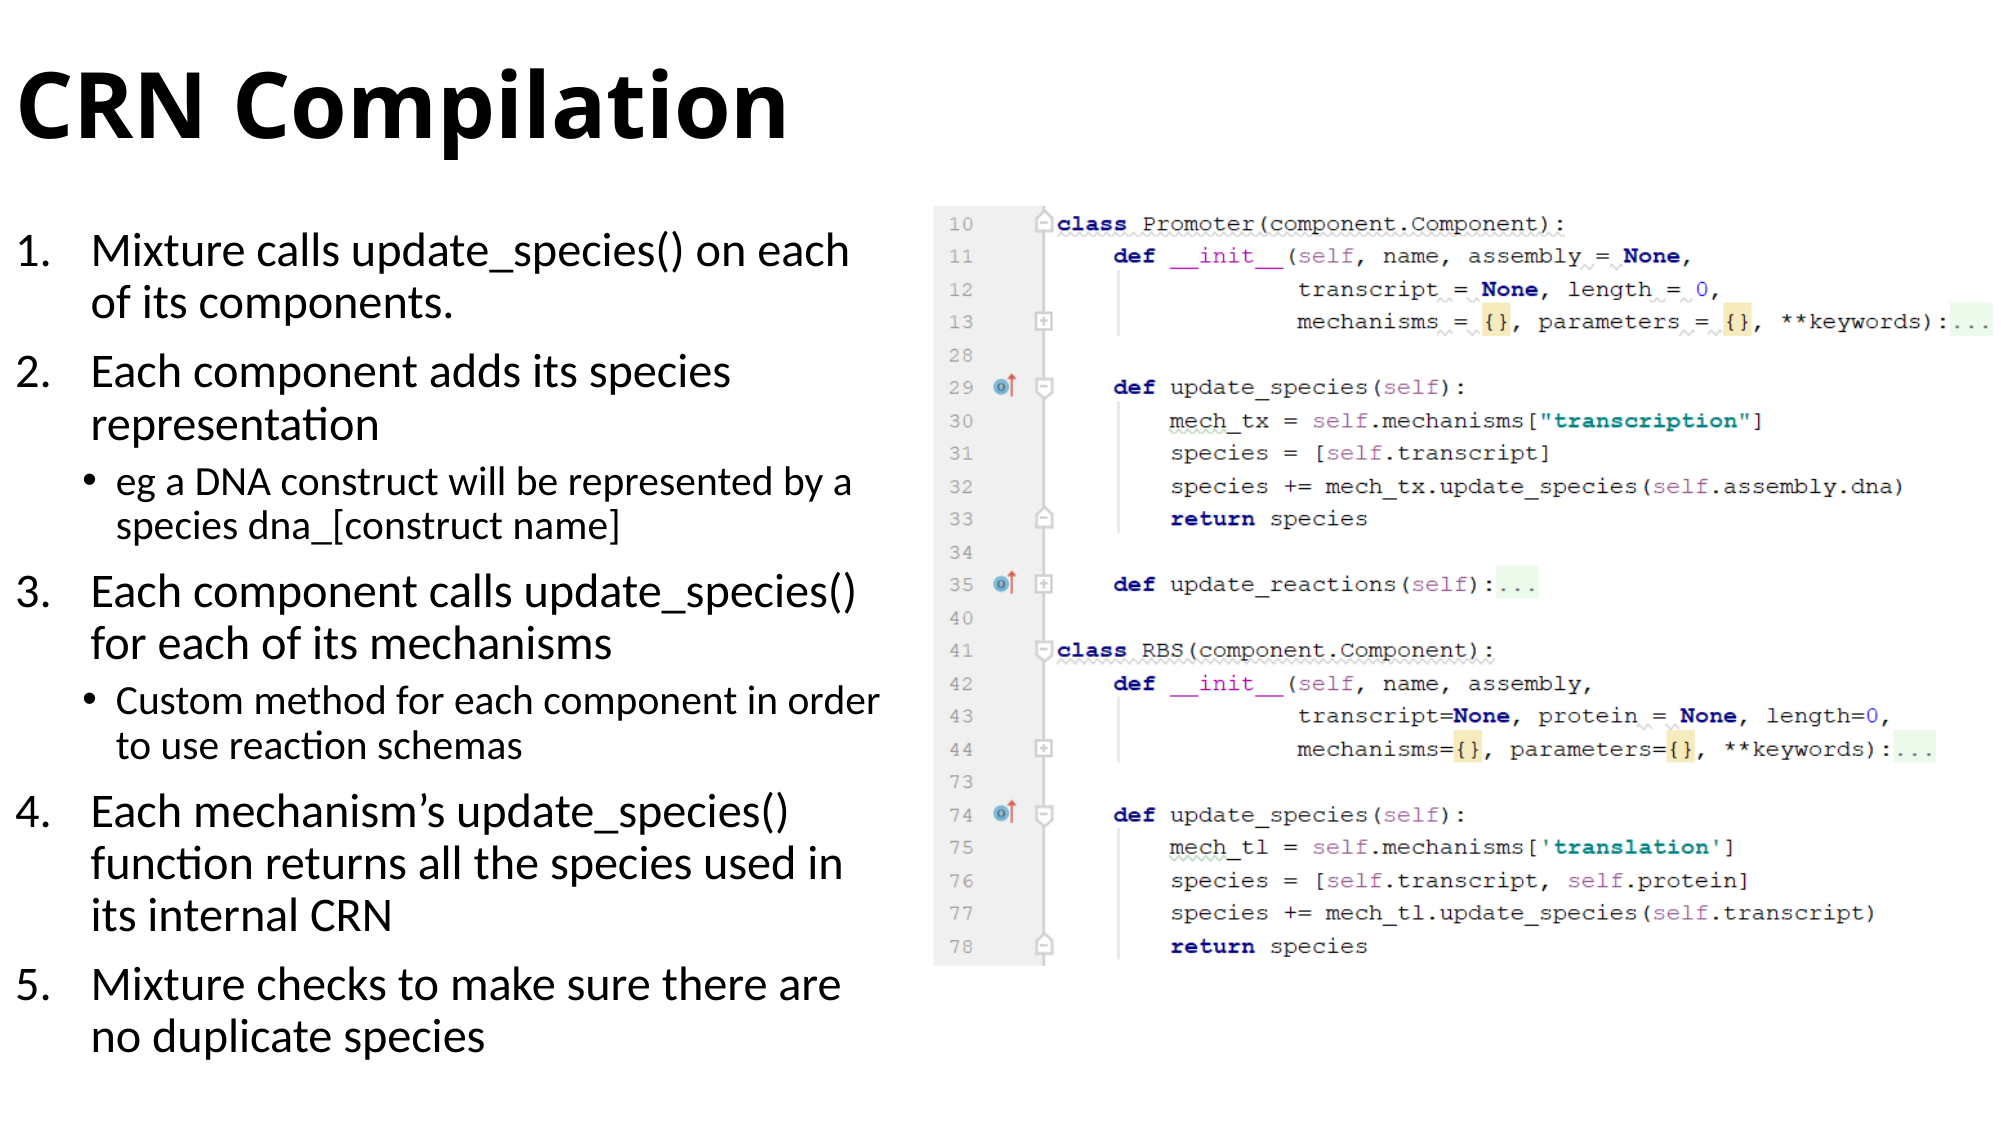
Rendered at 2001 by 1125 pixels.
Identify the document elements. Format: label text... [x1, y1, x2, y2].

picture [933, 206, 2000, 966]
list Mixture calls update_species() on each of its components. Each component adds its species representation eg a DNA construct will be represented by a species dna_[construct name] Each component calls update_species() for each of its mechanisms Custom method for each component in order to use reaction schemas Each mechanism’s update_species() function returns all the species used in its internal CRN Mixture checks to make sure there are no duplicate species [0, 217, 912, 1081]
title CRN Compilation [0, 0, 1725, 218]
